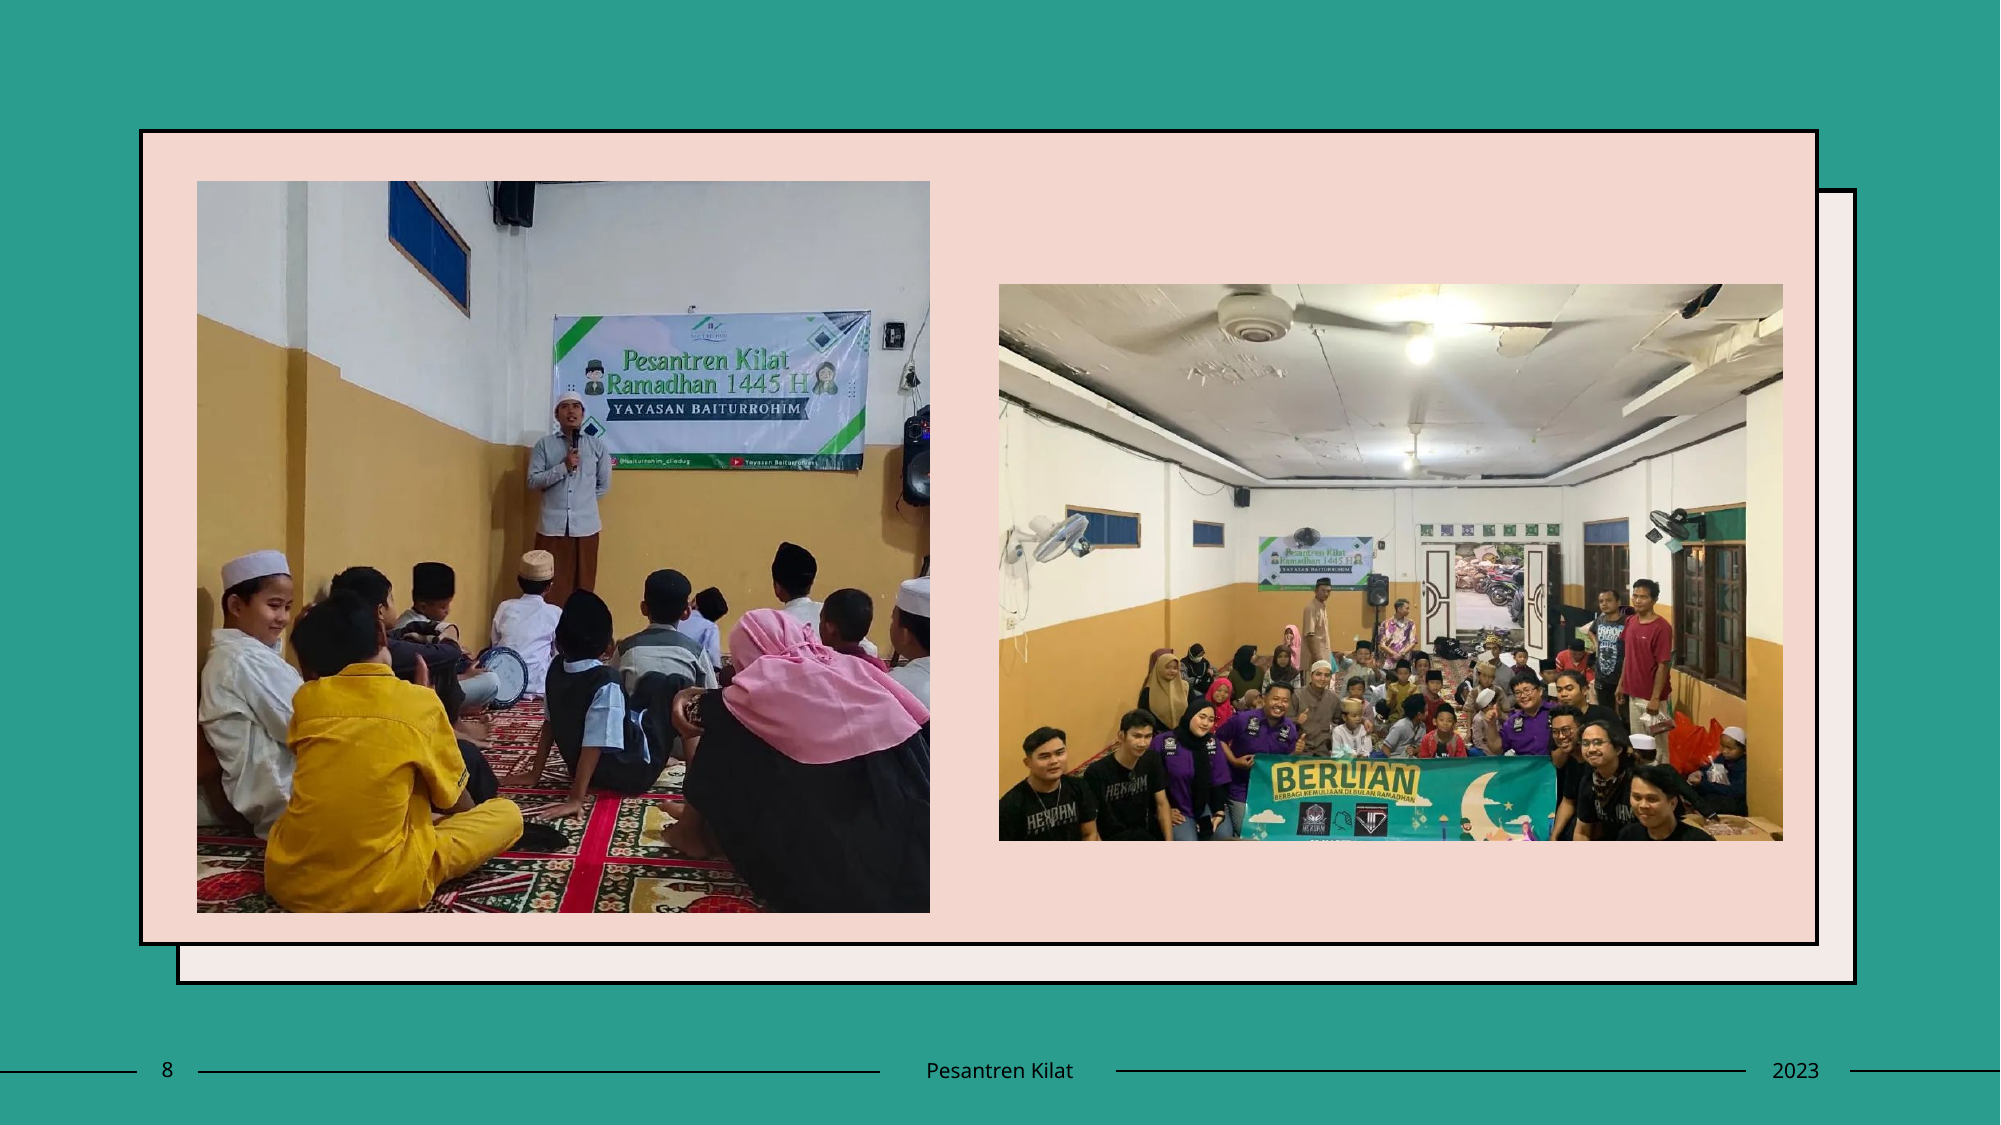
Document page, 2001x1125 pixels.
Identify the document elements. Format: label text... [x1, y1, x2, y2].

picture [999, 284, 1783, 841]
slide_number 8 [137, 1050, 198, 1091]
slide_number 2023 [1743, 1050, 1849, 1091]
picture [197, 181, 930, 914]
footer Pesantren Kilat [879, 1050, 1120, 1091]
